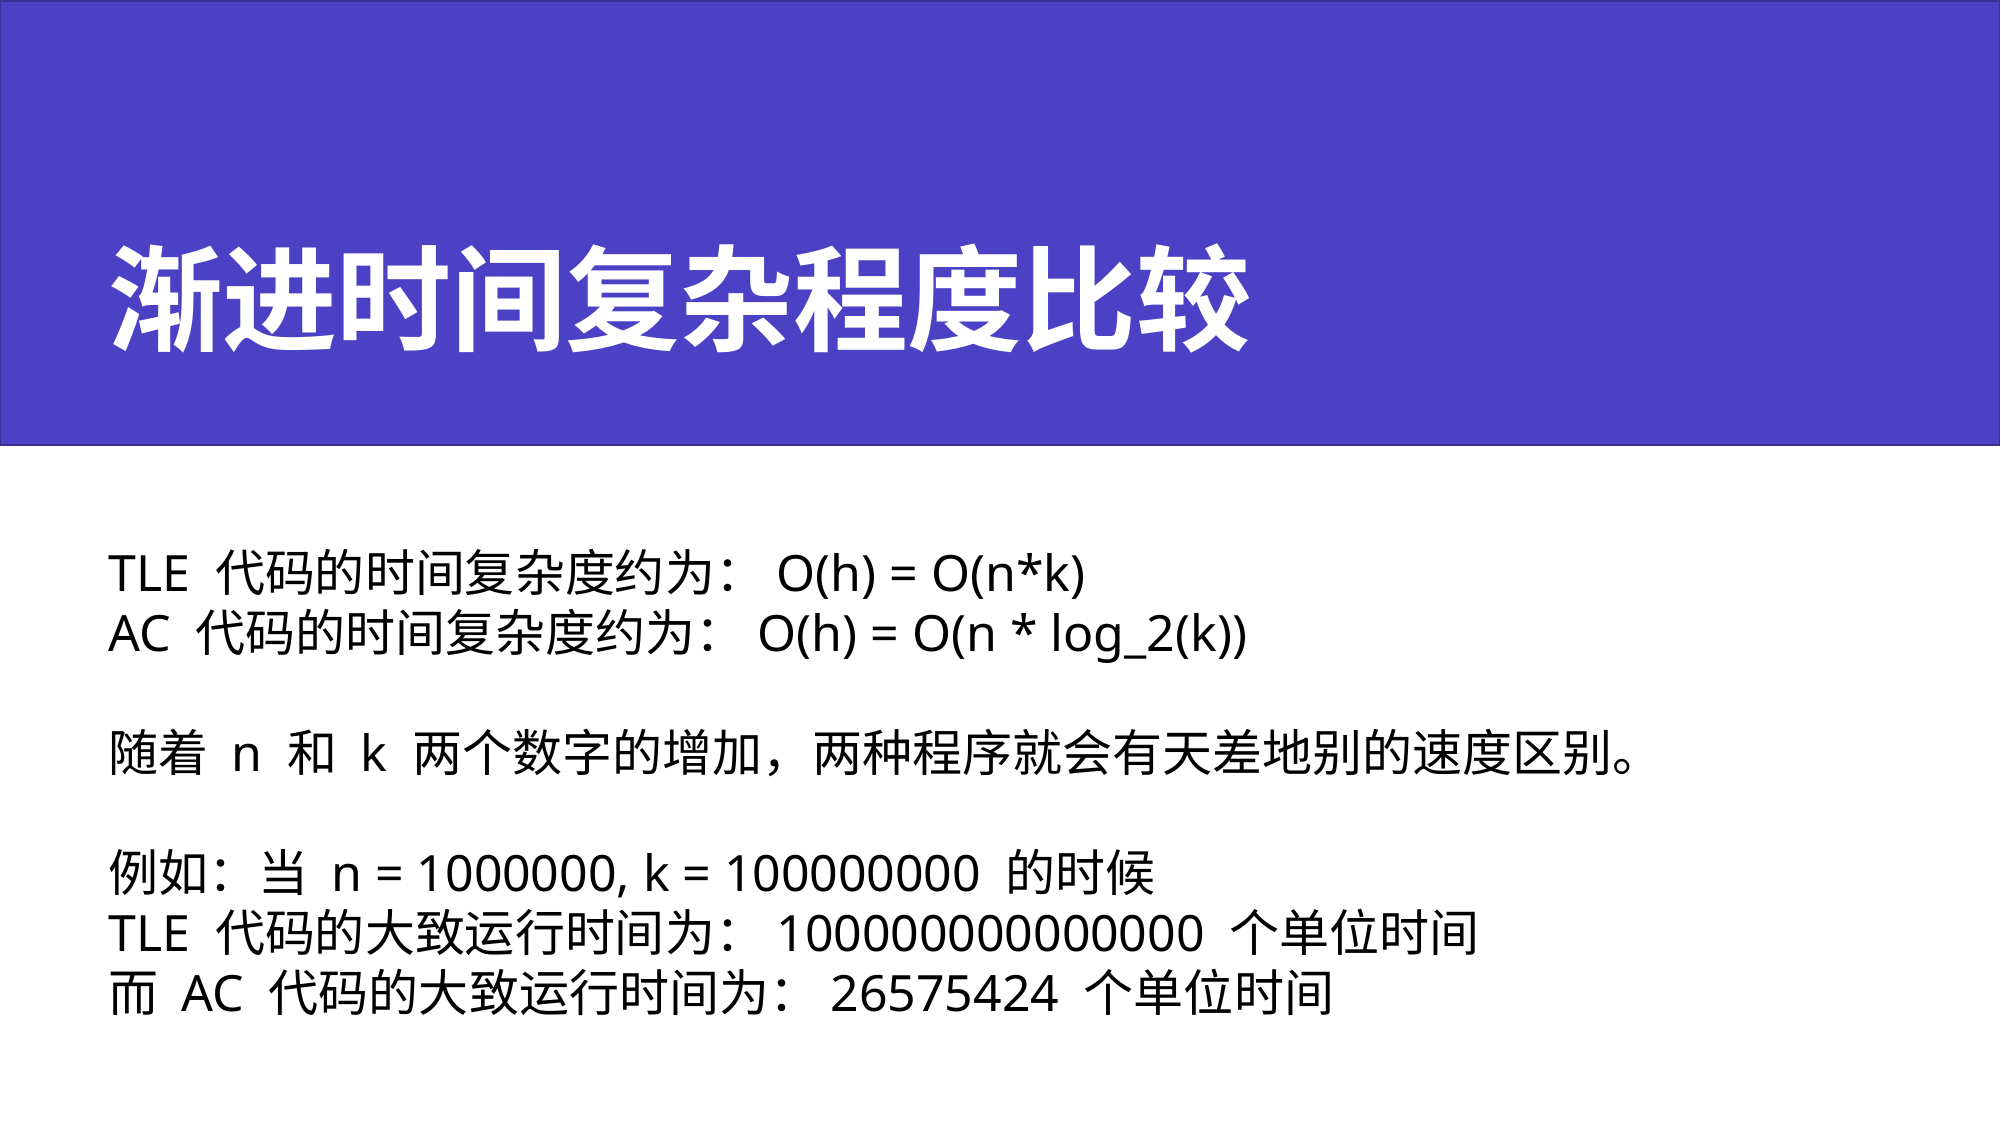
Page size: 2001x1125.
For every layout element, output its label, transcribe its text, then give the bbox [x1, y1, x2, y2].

text_box TLE 代码的时间复杂度约为：O(h) = O(n*k) AC 代码的时间复杂度约为：O(h) = O(n * log_2(k)) 随着 n 和 k 两个数字的增加，两种程序就会有天差地别的速度区别。 例如：当 n = 1000000, k = 100000000 的时候 TLE 代码的大致运行时间为：100000000000000 个单位时间 而 AC 代码的大致运行时间为：26575424 个单位时间 [93, 534, 1851, 1030]
text_box [0, 0, 2000, 446]
text_box 渐进时间复杂程度比较 [93, 128, 1444, 375]
